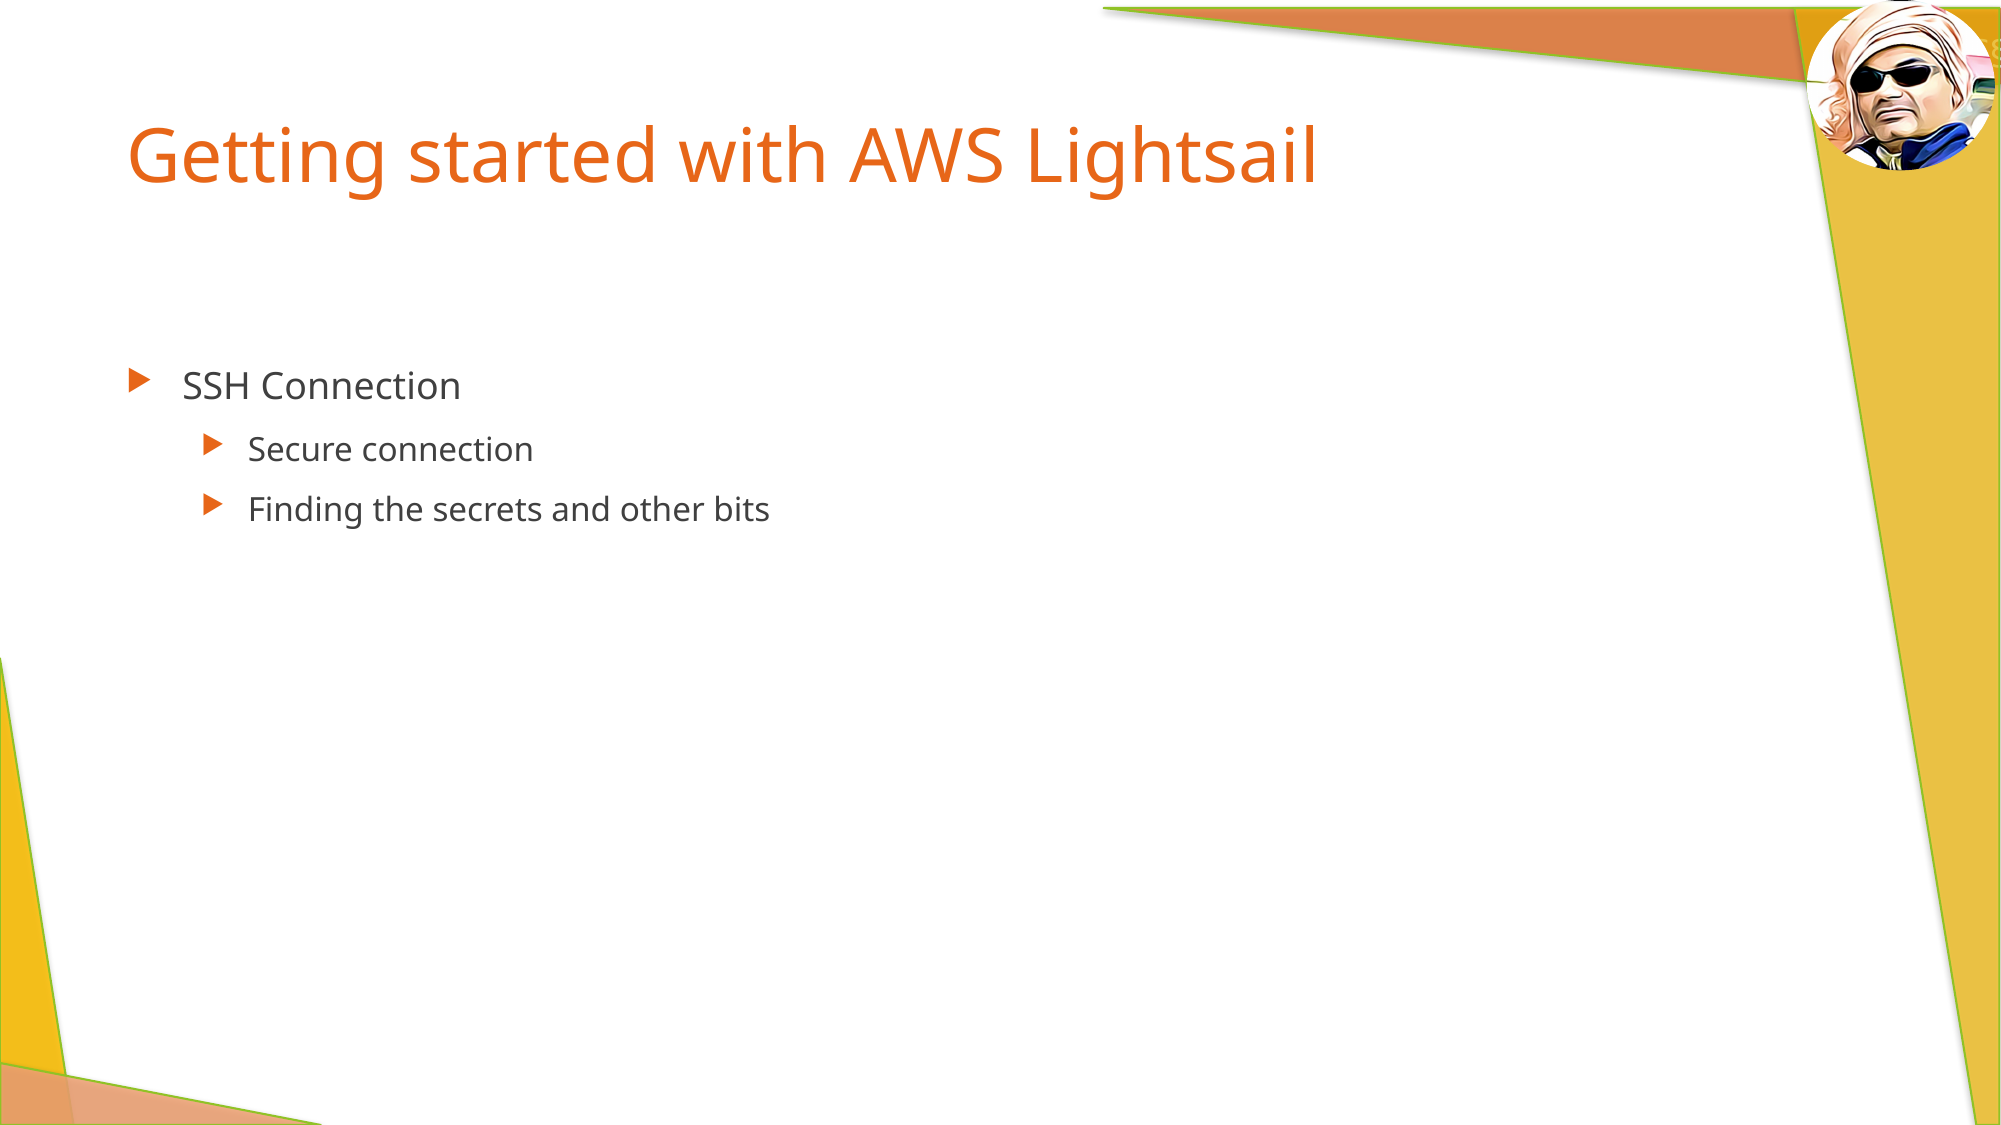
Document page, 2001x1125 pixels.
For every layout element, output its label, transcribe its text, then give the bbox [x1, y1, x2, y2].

picture [1806, 0, 1995, 171]
list SSH Connection Secure connection Finding the secrets and other bits [111, 354, 1722, 992]
title Getting started with AWS Lightsail [111, 99, 1722, 242]
